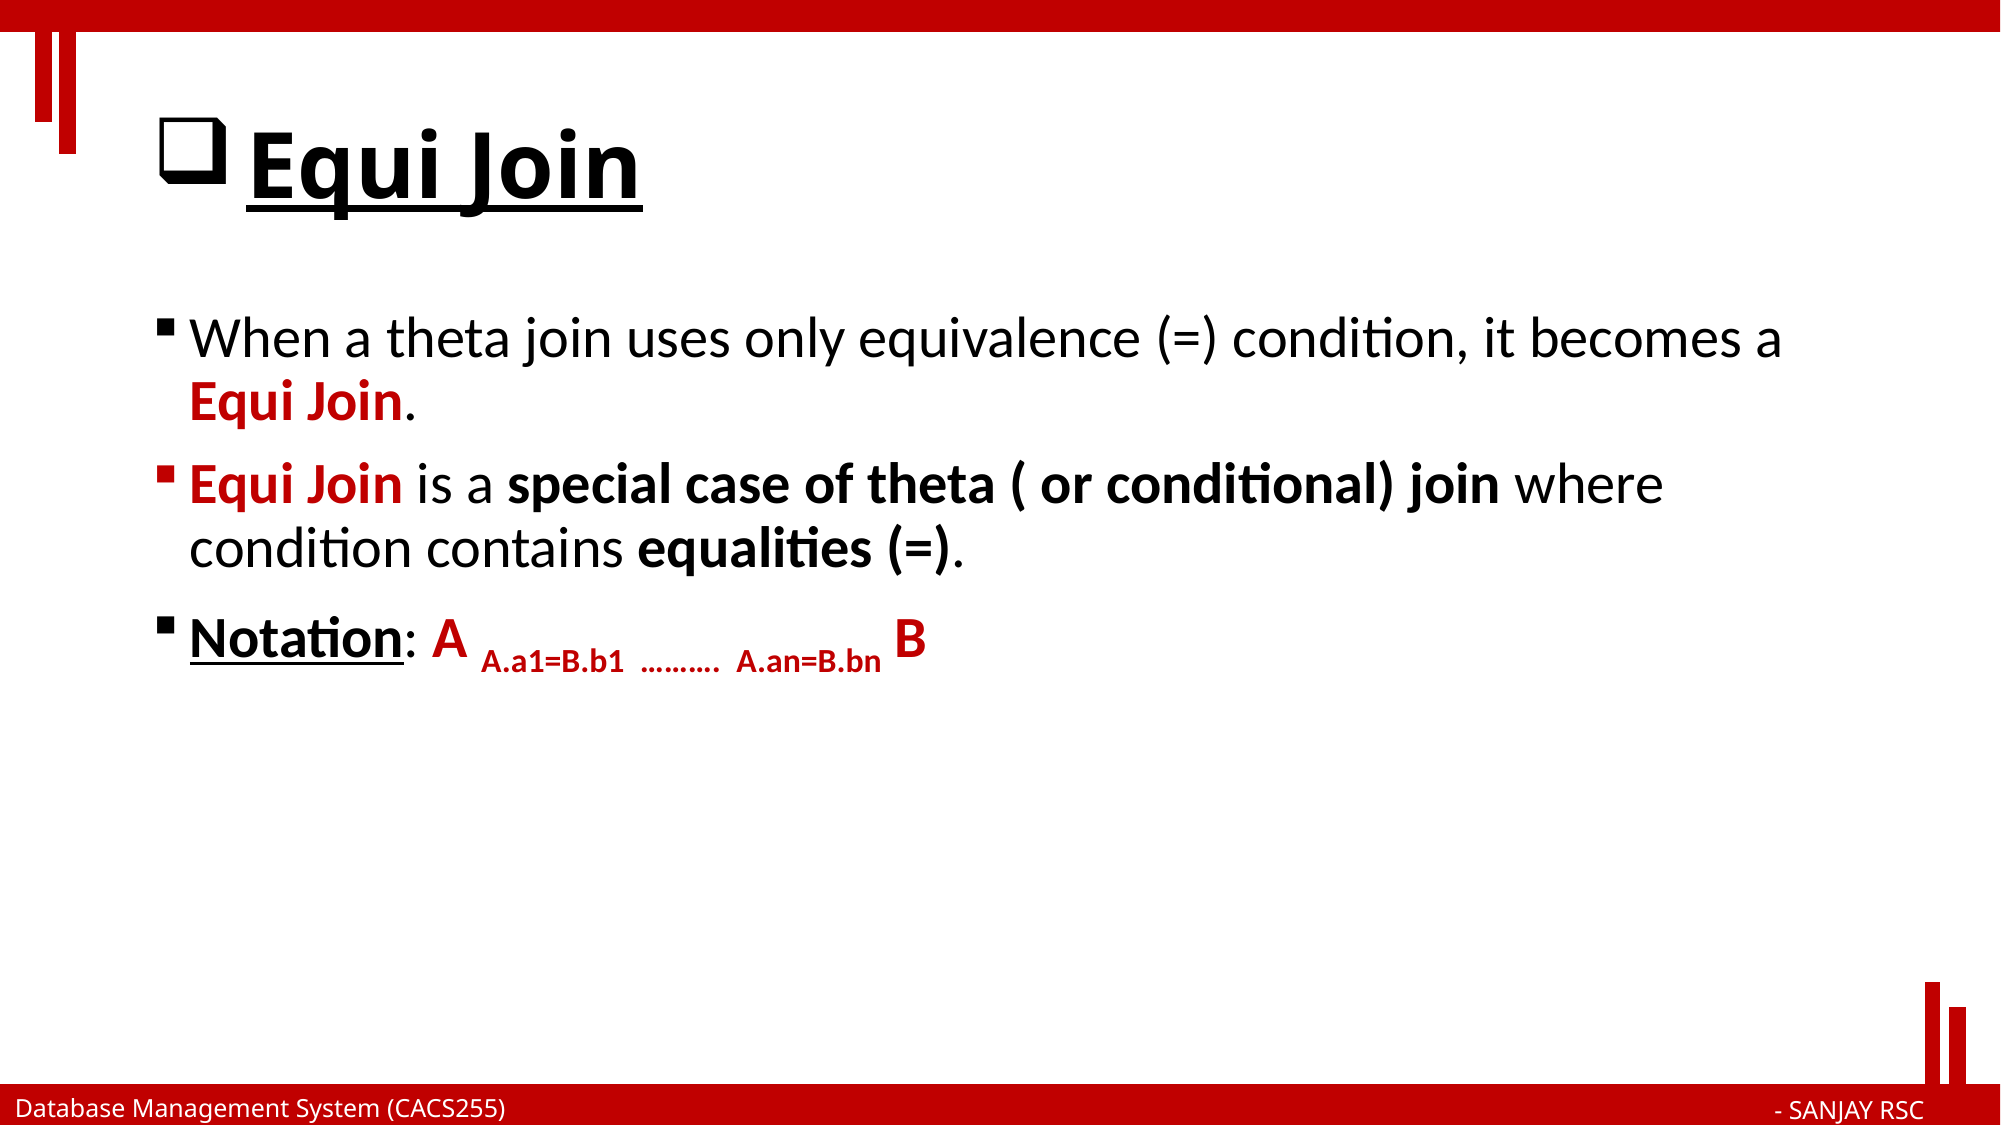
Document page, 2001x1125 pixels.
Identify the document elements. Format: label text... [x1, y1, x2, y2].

title Equi Join [137, 59, 1863, 278]
